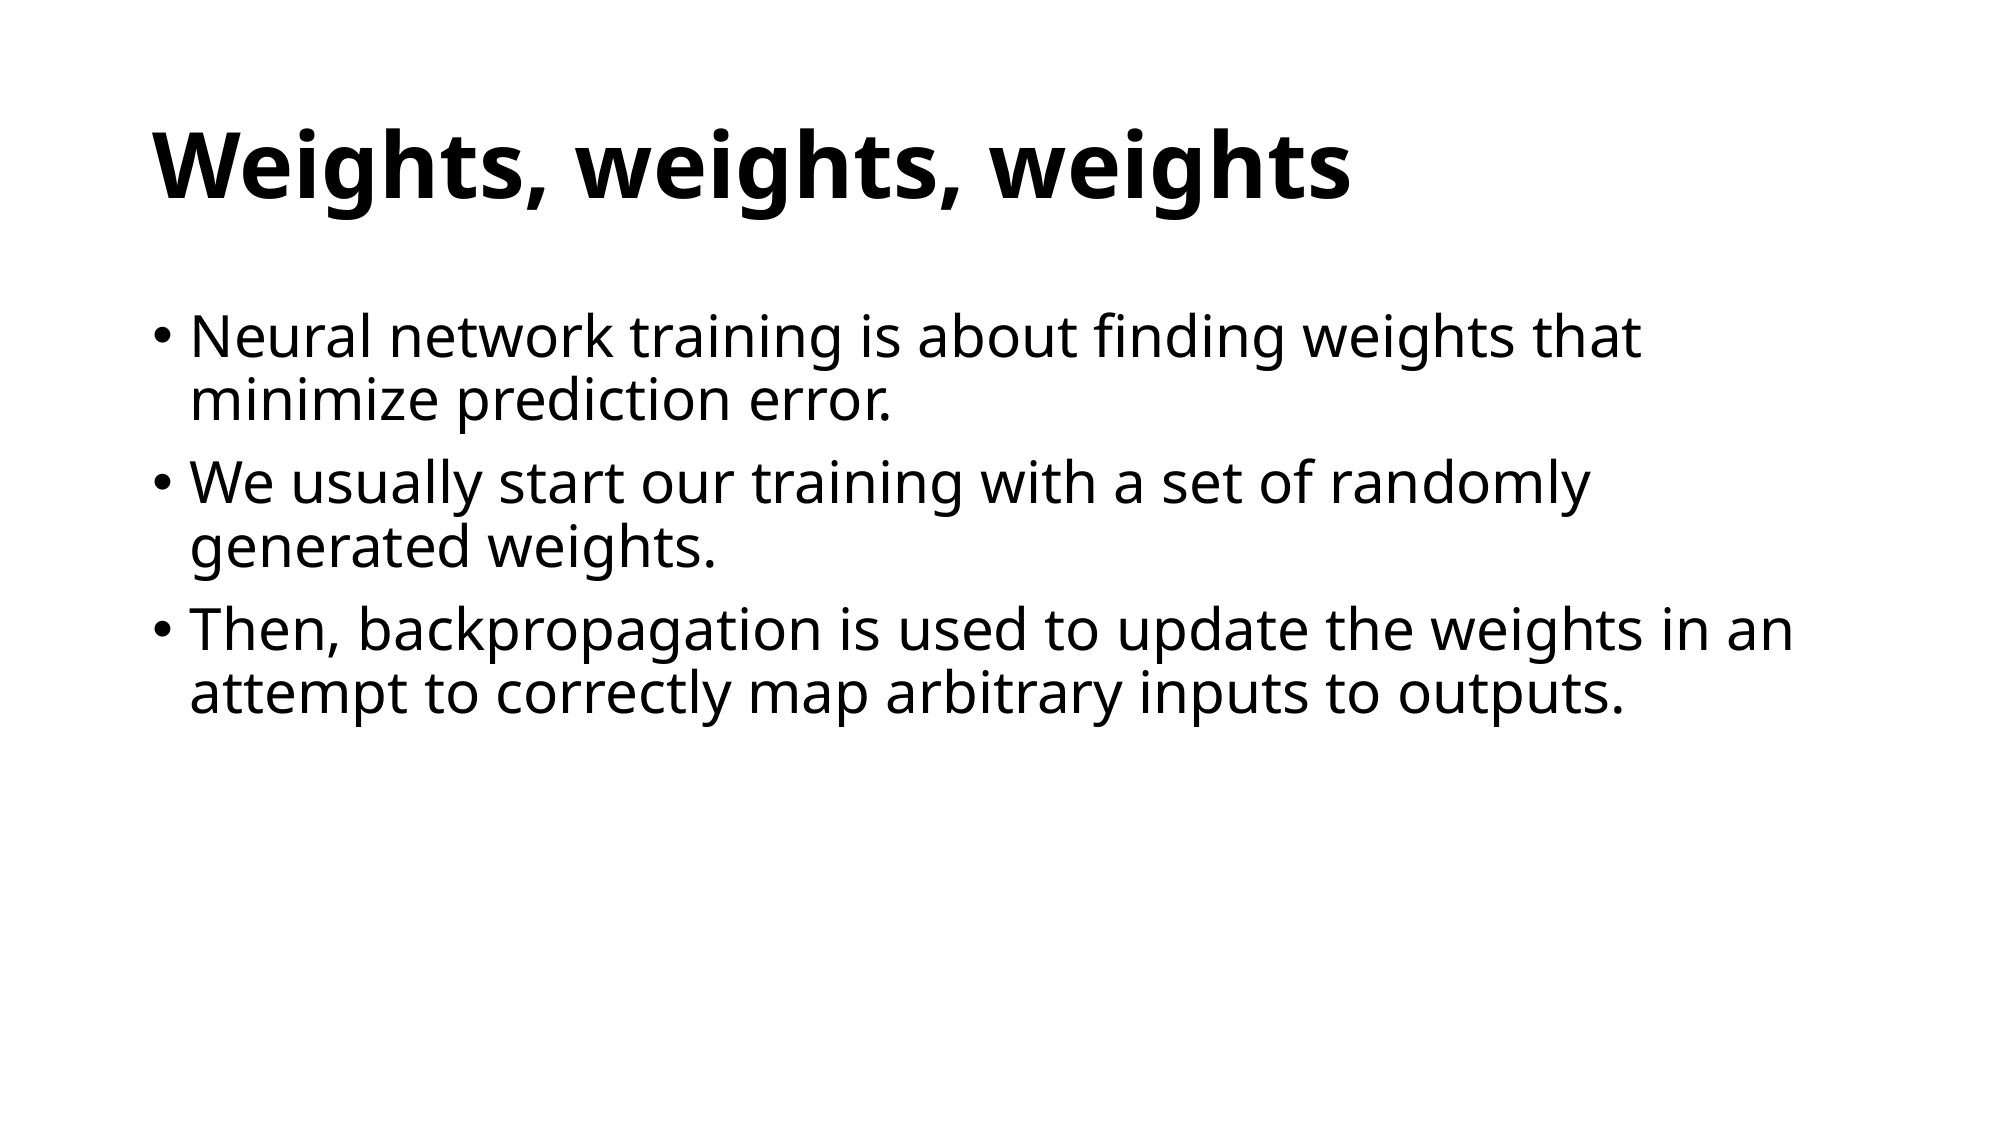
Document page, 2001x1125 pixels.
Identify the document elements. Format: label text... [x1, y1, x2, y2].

list Neural network training is about finding weights that minimize prediction error. We usually start our training with a set of randomly generated weights. Then, backpropagation is used to update the weights in an attempt to correctly map arbitrary inputs to outputs. [137, 299, 1863, 1014]
title Weights, weights, weights [137, 59, 1863, 278]
